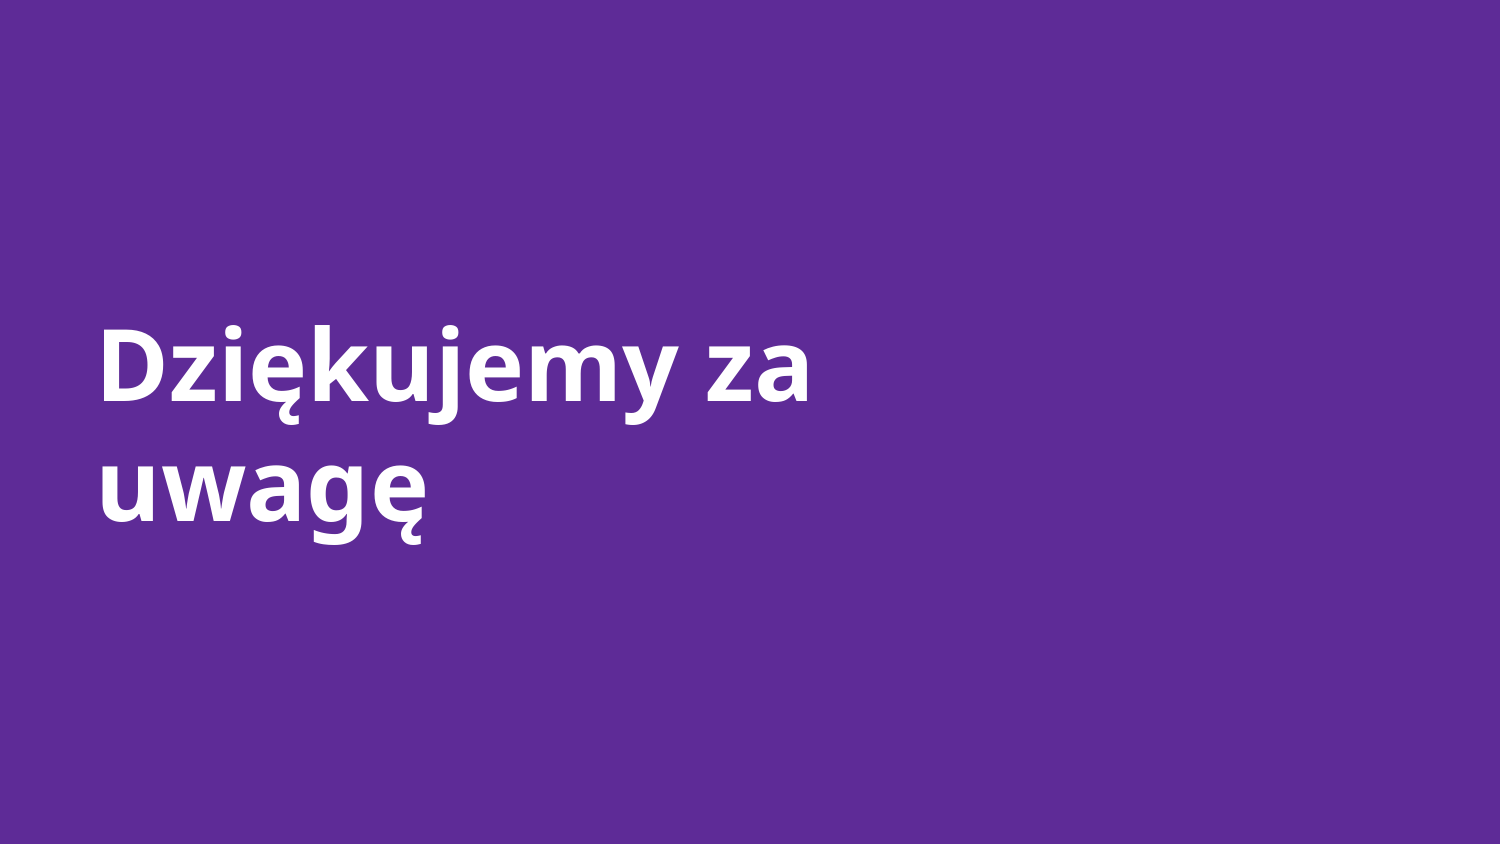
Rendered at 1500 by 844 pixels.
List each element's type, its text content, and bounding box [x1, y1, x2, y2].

title Dziękujemy za uwagę [80, 86, 1000, 758]
